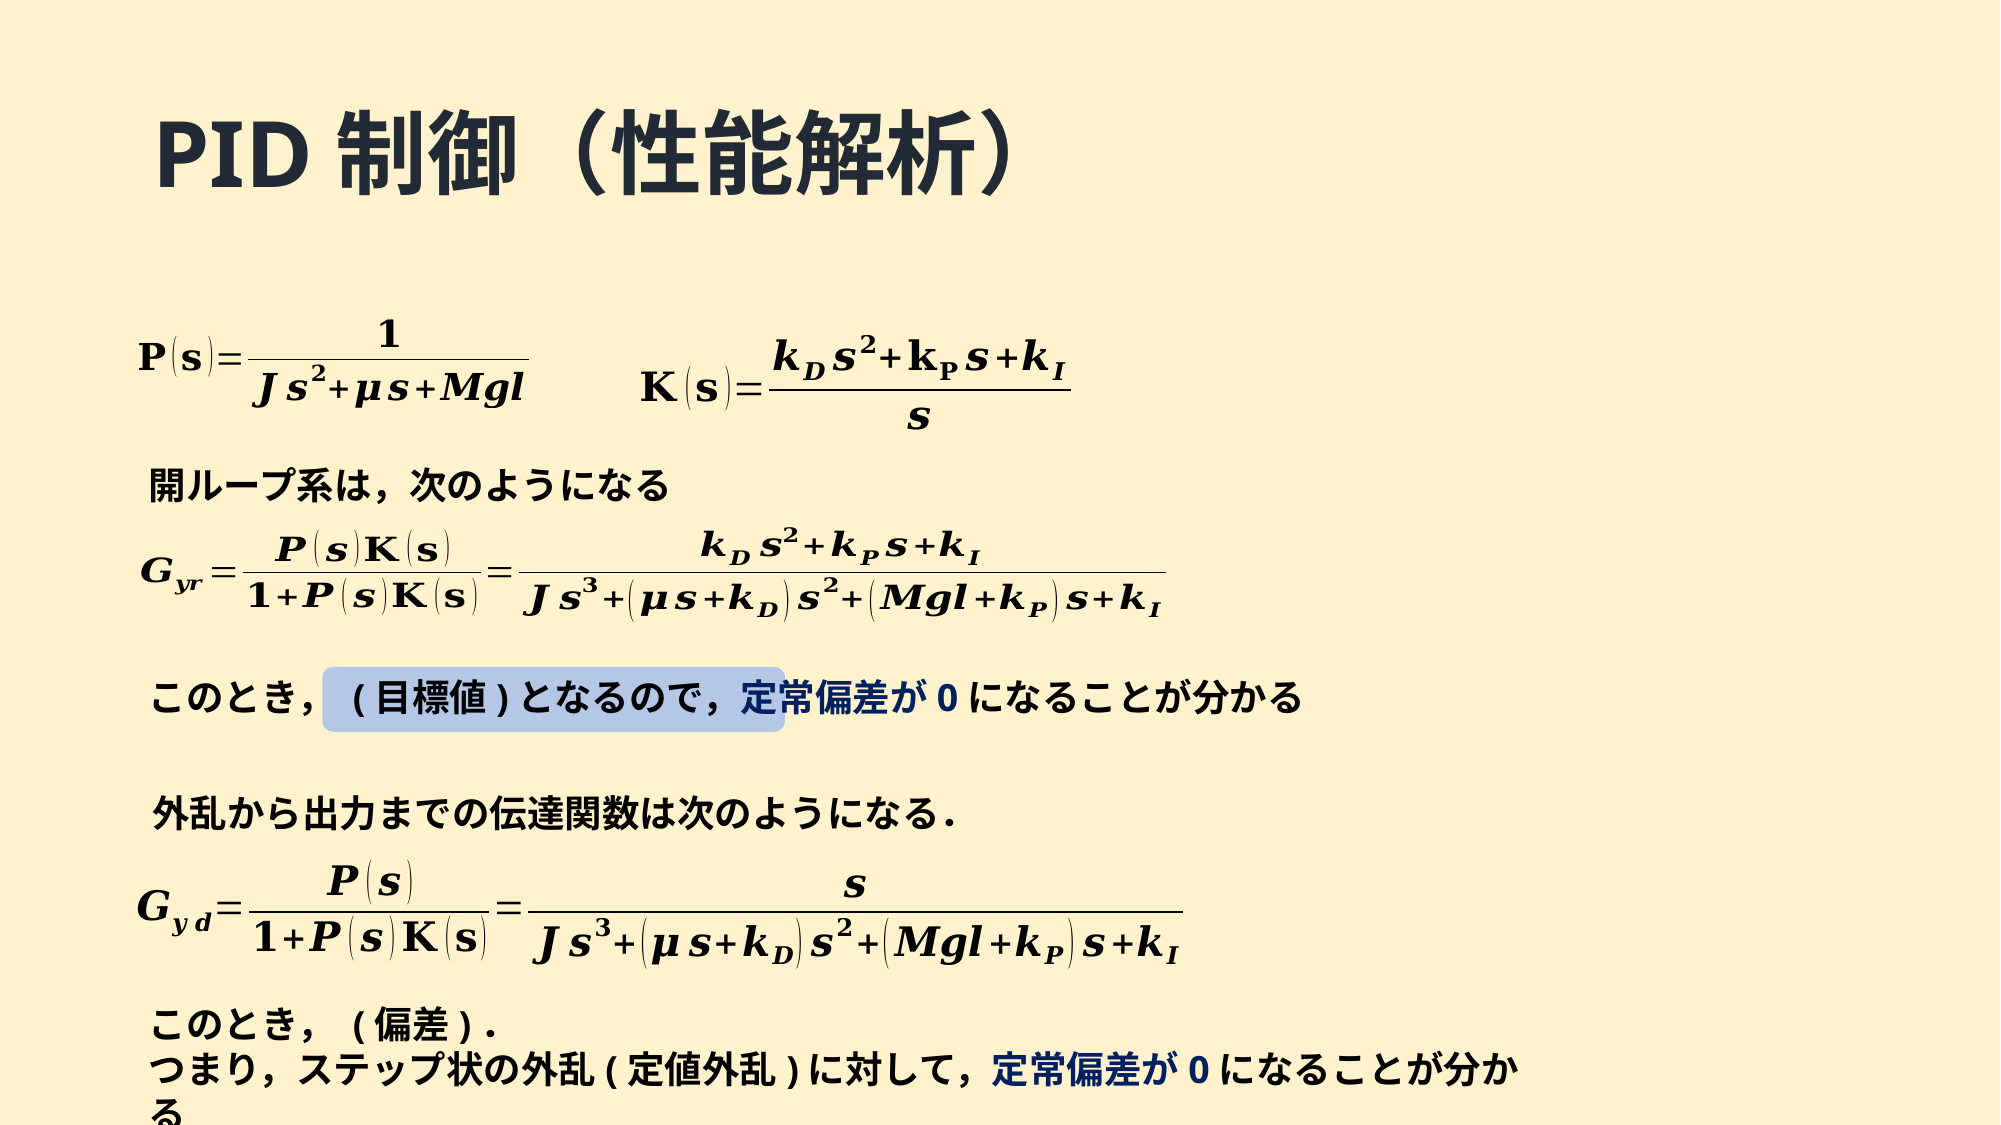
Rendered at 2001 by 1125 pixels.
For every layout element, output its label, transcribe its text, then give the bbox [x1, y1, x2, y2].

text_box [321, 665, 786, 733]
title PID制御（性能解析） [137, 49, 1791, 267]
text_box 開ループ系は，次のようになる [134, 454, 843, 515]
